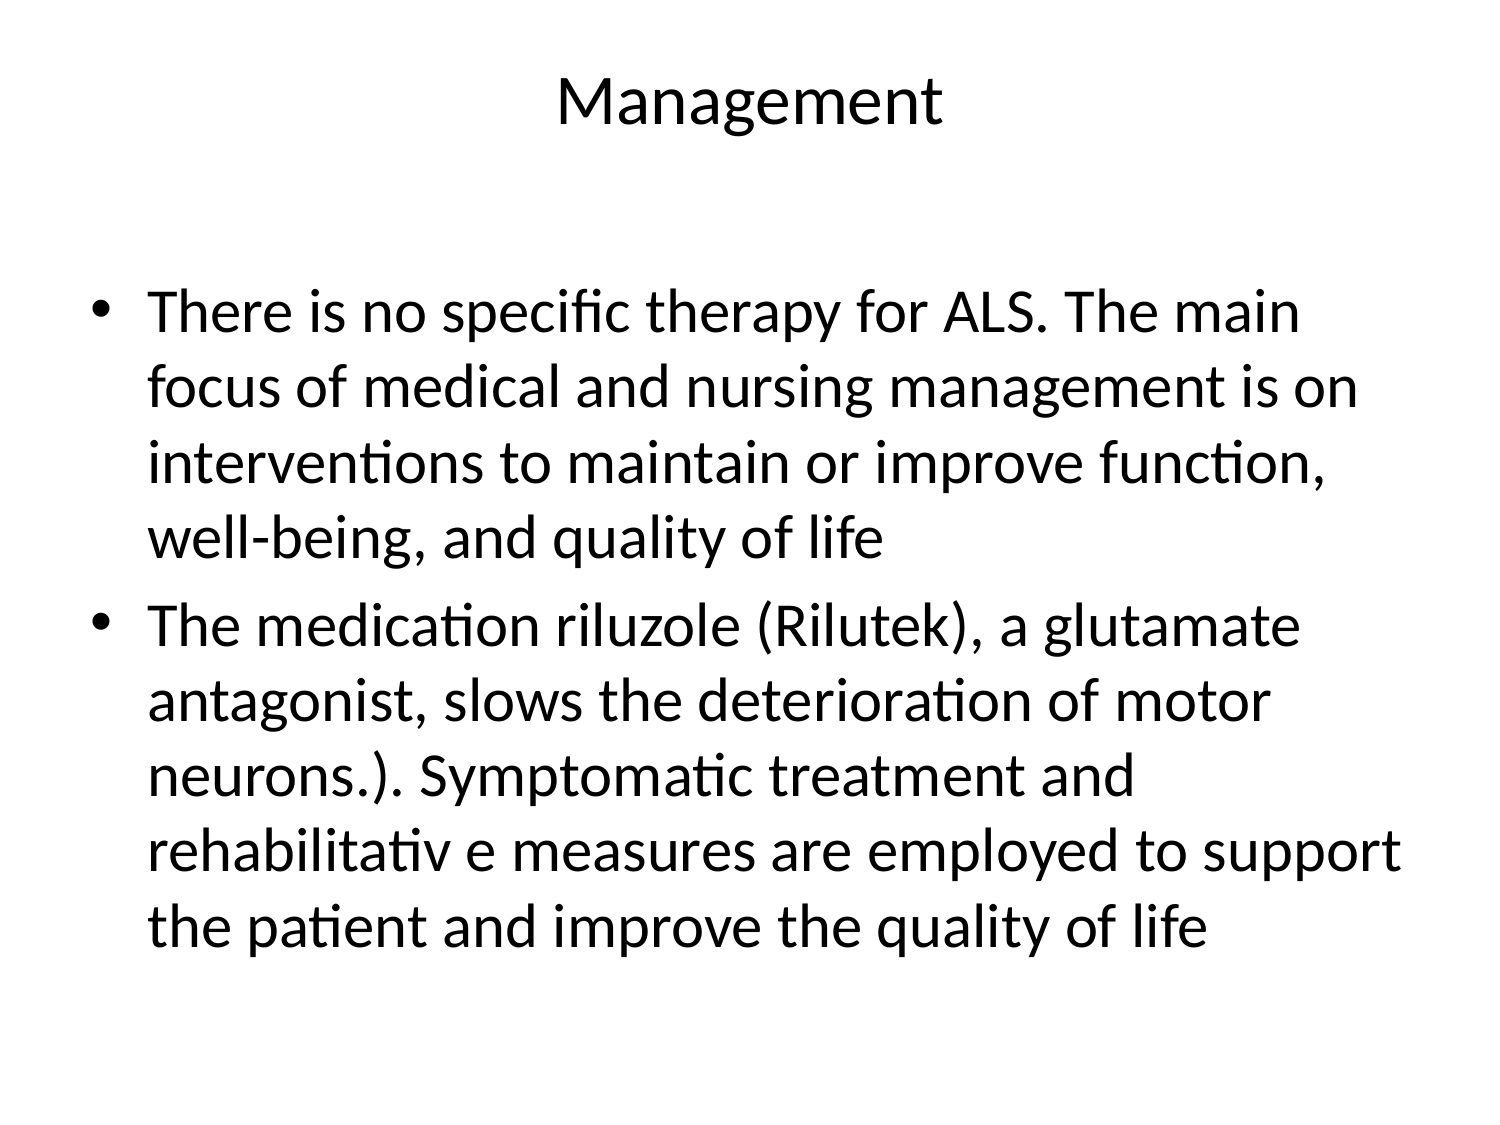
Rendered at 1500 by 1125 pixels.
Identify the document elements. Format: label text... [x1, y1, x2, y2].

title Management [75, 45, 1425, 233]
list There is no speciﬁc therapy for ALS. The main focus of medical and nursing management is on interventions to maintain or improve function, well-being, and quality of life The medication riluzole (Rilutek), a glutamate antagonist, slows the deterioration of motor neurons.). Symptomatic treatment and rehabilitativ e measures are employed to support the patient and improve the quality of life [75, 262, 1425, 1005]
